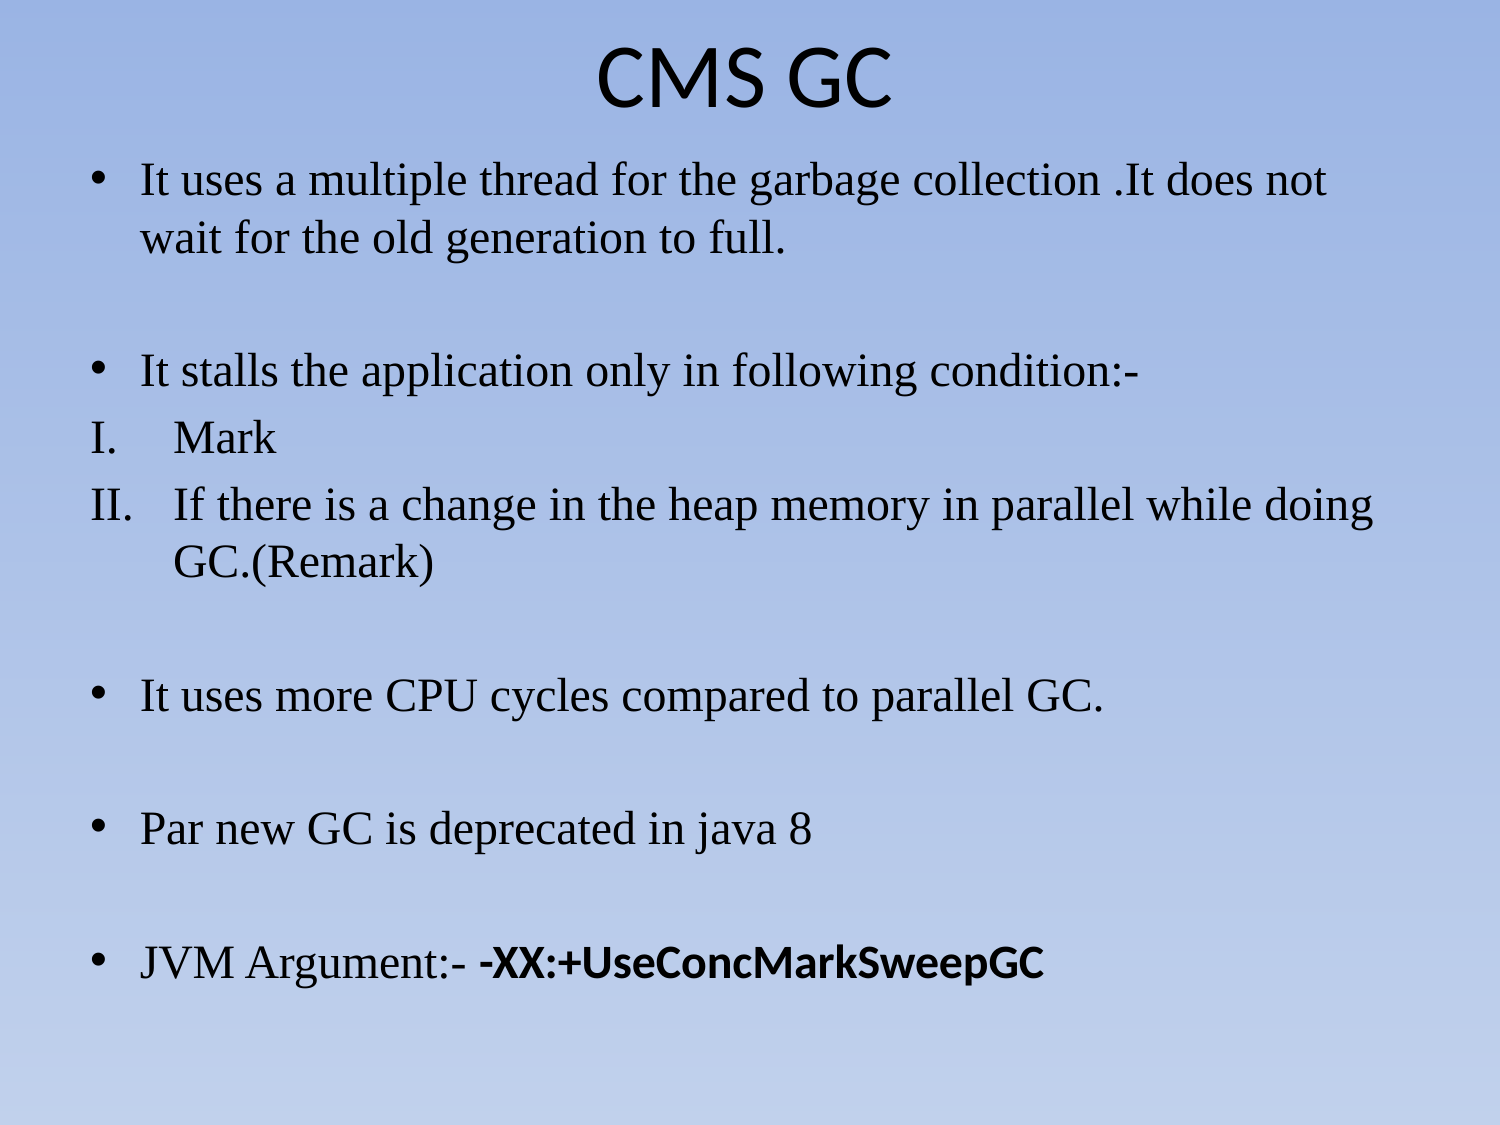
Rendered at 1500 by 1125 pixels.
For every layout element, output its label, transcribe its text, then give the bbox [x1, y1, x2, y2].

title CMS GC [70, 0, 1421, 141]
list It uses a multiple thread for the garbage collection .It does not wait for the old generation to full. It stalls the application only in following condition:- Mark If there is a change in the heap memory in parallel while doing GC.(Remark) It uses more CPU cycles compared to parallel GC. Par new GC is deprecated in java 8 JVM Argument:- -XX:+UseConcMarkSweepGC [75, 140, 1425, 1005]
